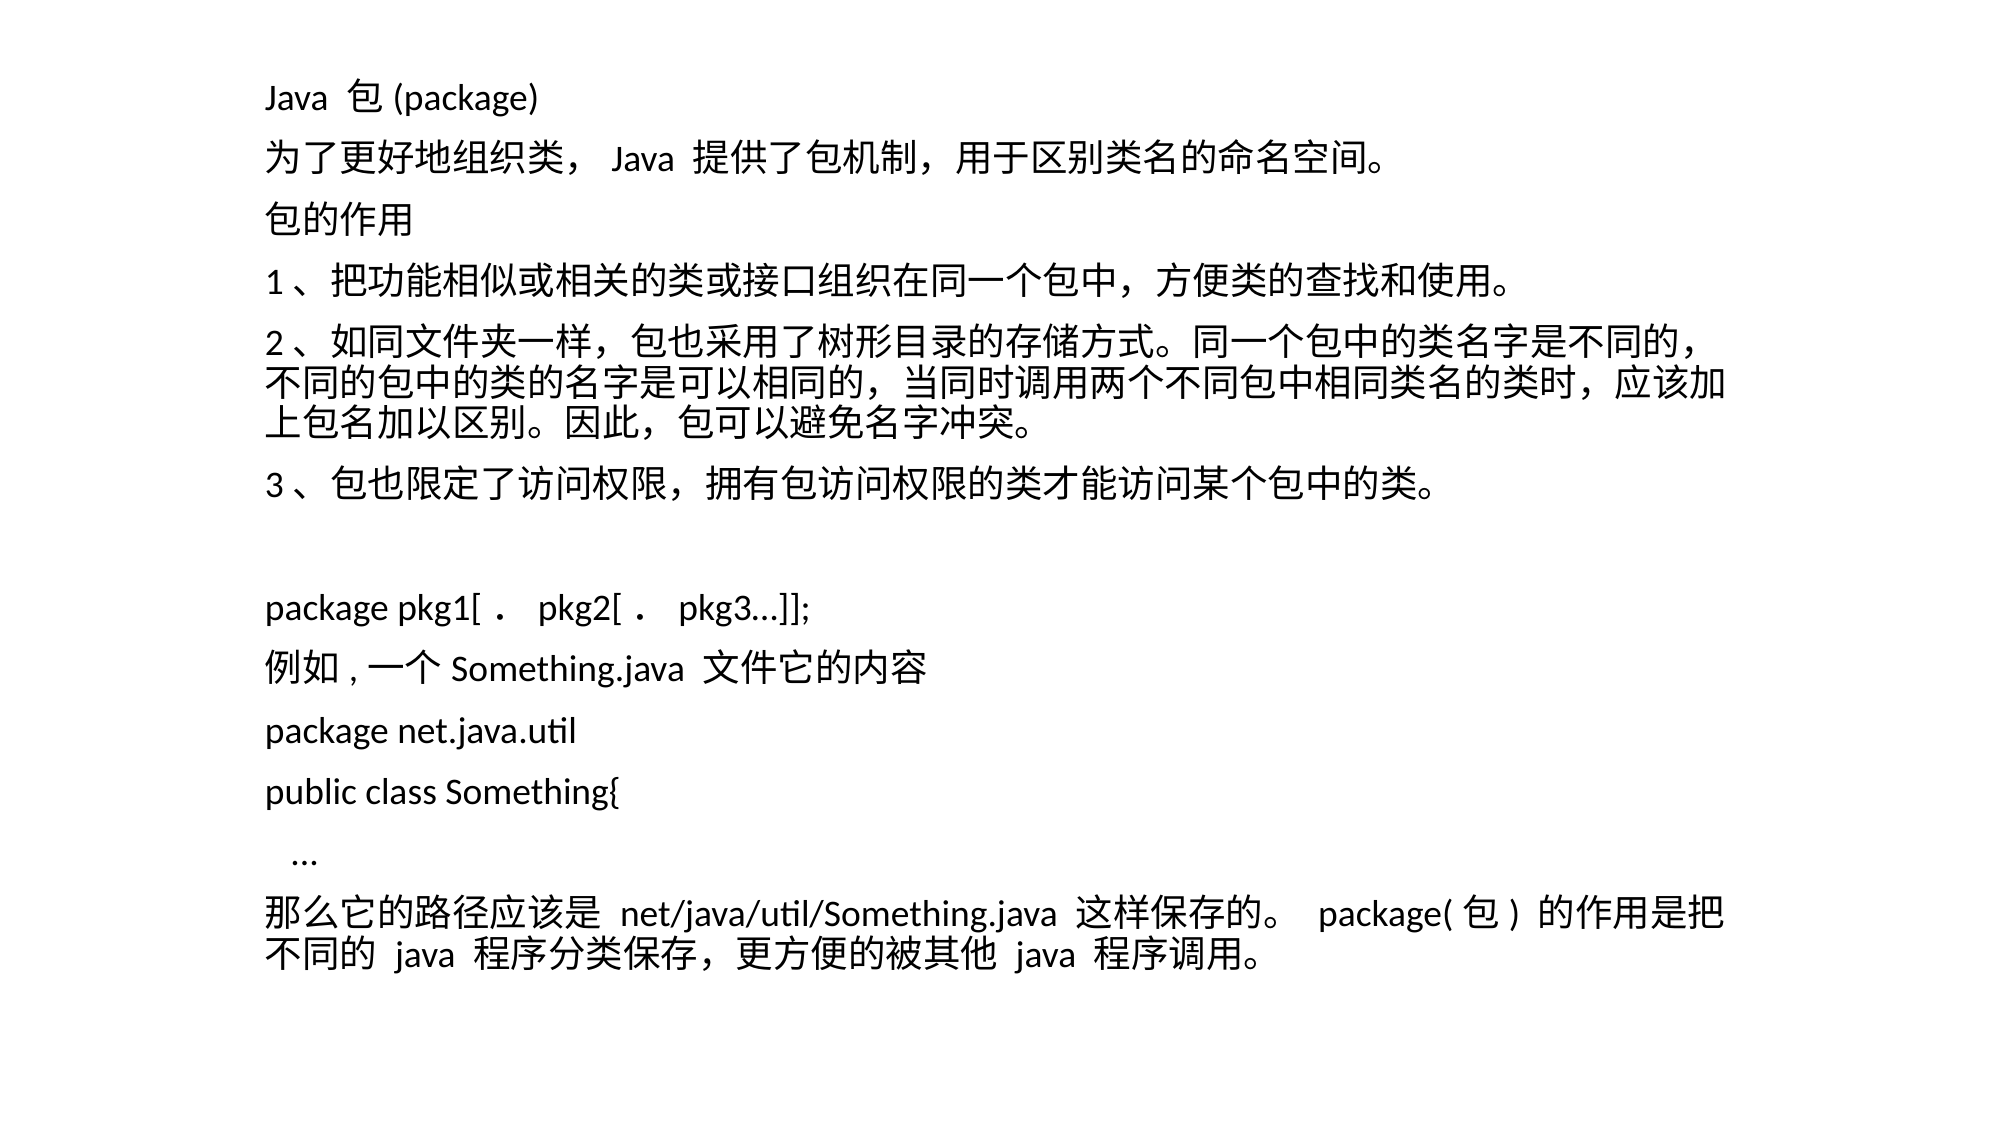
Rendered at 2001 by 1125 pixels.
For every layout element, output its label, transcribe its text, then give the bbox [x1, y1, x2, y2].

subtitle Java 包(package) 为了更好地组织类，Java 提供了包机制，用于区别类名的命名空间。 包的作用 1、把功能相似或相关的类或接口组织在同一个包中，方便类的查找和使用。 2、如同文件夹一样，包也采用了树形目录的存储方式。同一个包中的类名字是不同的，不同的包中的类的名字是可以相同的，当同时调用两个不同包中相同类名的类时，应该加上包名加以区别。因此，包可以避免名字冲突。 3、包也限定了访问权限，拥有包访问权限的类才能访问某个包中的类。 package pkg1[．pkg2[．pkg3…]]; 例如,一个Something.java 文件它的内容 package net.java.util public class Something{ ... 那么它的路径应该是 net/java/util/Something.java 这样保存的。 package(包) 的作用是把不同的 java 程序分类保存，更方便的被其他 java 程序调用。 [249, 70, 1750, 1077]
